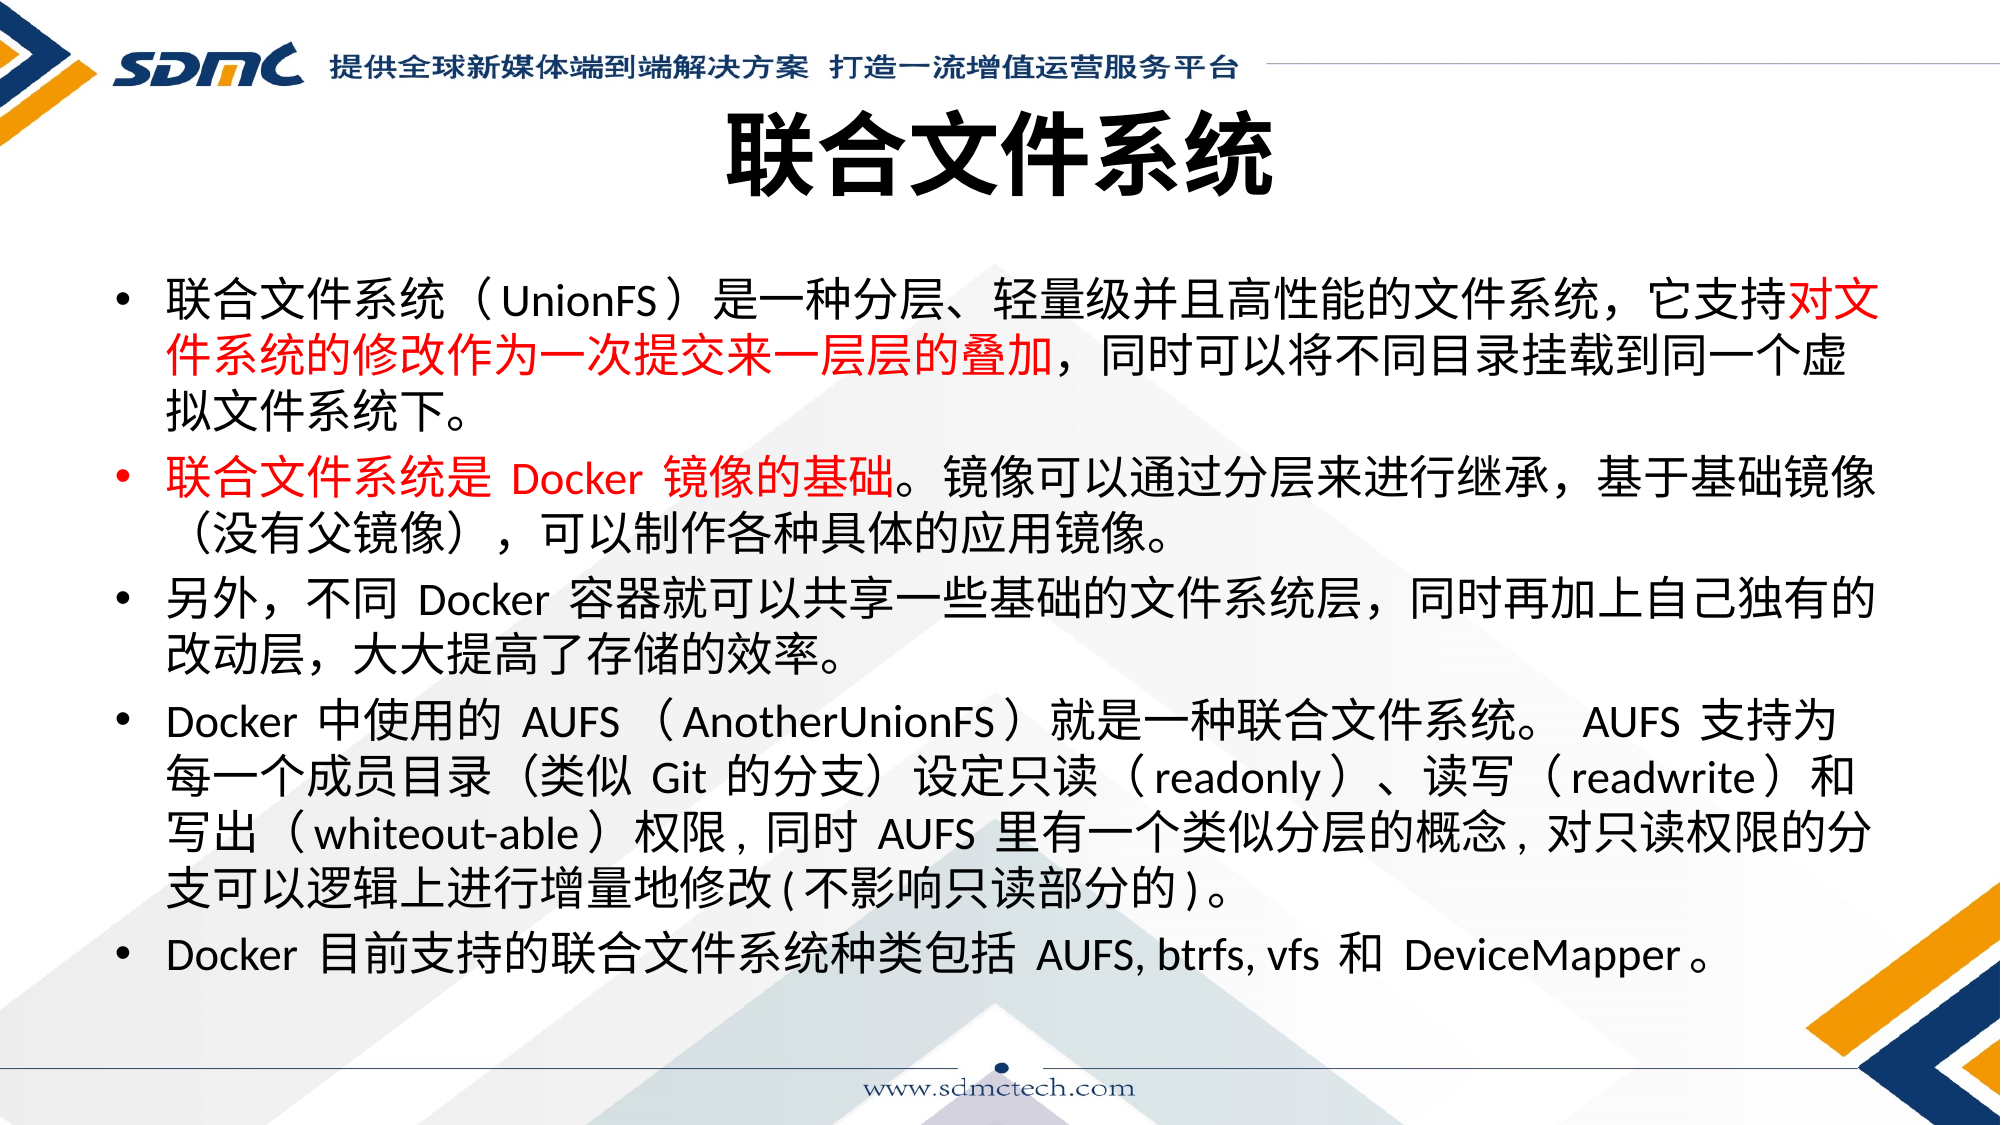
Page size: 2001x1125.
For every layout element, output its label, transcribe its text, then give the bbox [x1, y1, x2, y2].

list 联合文件系统（UnionFS）是一种分层、轻量级并且高性能的文件系统，它支持对文件系统的修改作为一次提交来一层层的叠加，同时可以将不同目录挂载到同一个虚拟文件系统下。 联合文件系统是 Docker 镜像的基础。镜像可以通过分层来进行继承，基于基础镜像（没有父镜像），可以制作各种具体的应用镜像。 另外，不同 Docker 容器就可以共享一些基础的文件系统层，同时再加上自己独有的改动层，大大提高了存储的效率。 Docker 中使用的 AUFS（AnotherUnionFS）就是一种联合文件系统。 AUFS 支持为每一个成员目录（类似 Git 的分支）设定只读（readonly）、读写（readwrite）和写出（whiteout-able）权限, 同时 AUFS 里有一个类似分层的概念, 对只读权限的分支可以逻辑上进行增量地修改(不影响只读部分的)。 Docker 目前支持的联合文件系统种类包括 AUFS, btrfs, vfs 和 DeviceMapper。 [99, 262, 1900, 1005]
title 联合文件系统 [99, 57, 1900, 246]
picture [0, 0, 2000, 1125]
